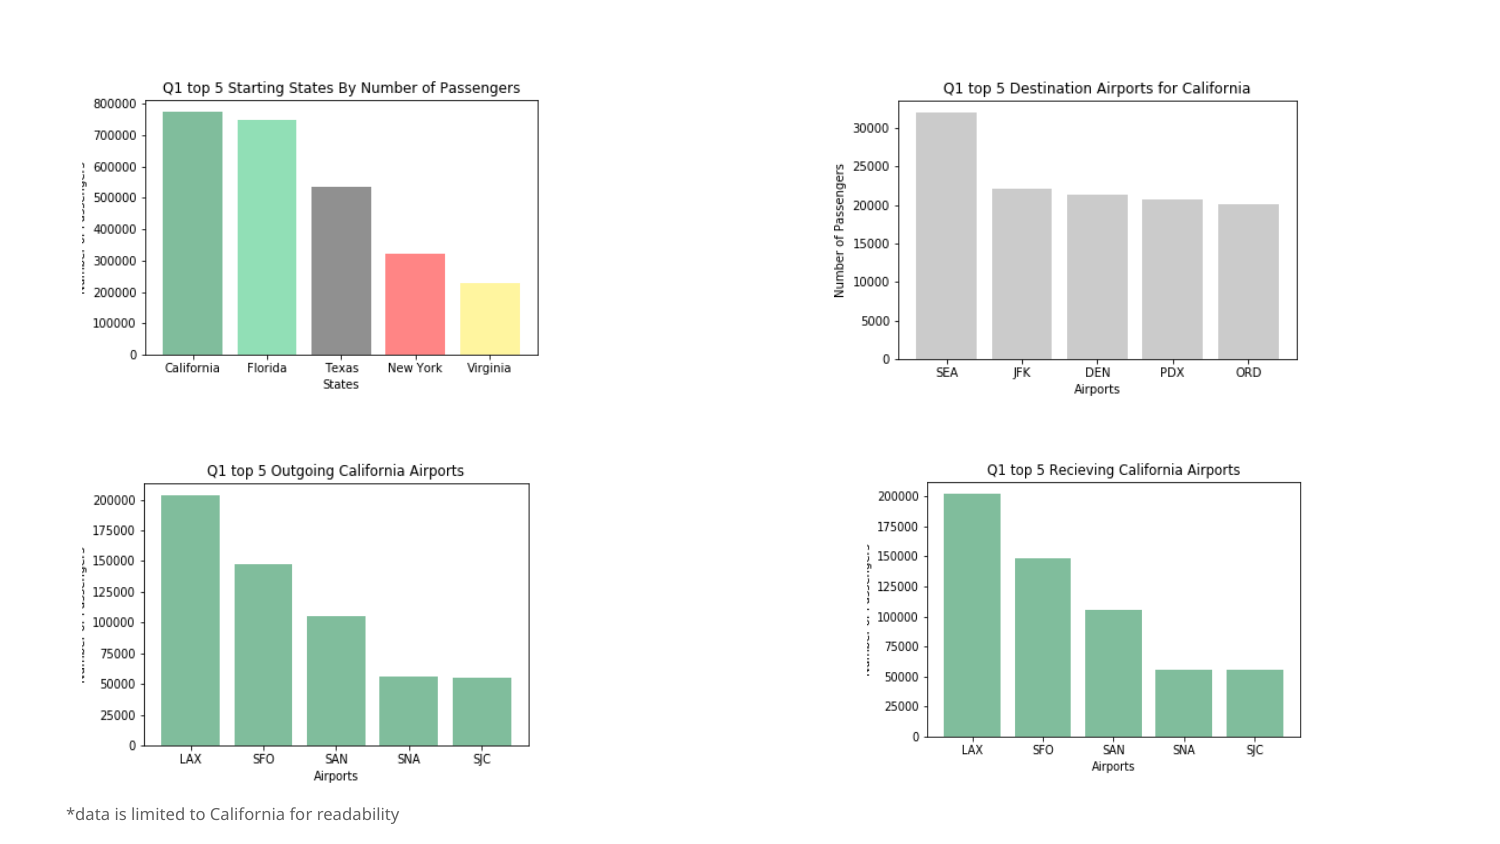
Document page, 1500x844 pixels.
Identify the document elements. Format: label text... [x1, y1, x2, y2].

picture [82, 59, 589, 397]
list *data is limited to California for readability [51, 778, 1036, 844]
picture [867, 441, 1348, 779]
picture [82, 441, 578, 789]
picture [834, 59, 1348, 402]
